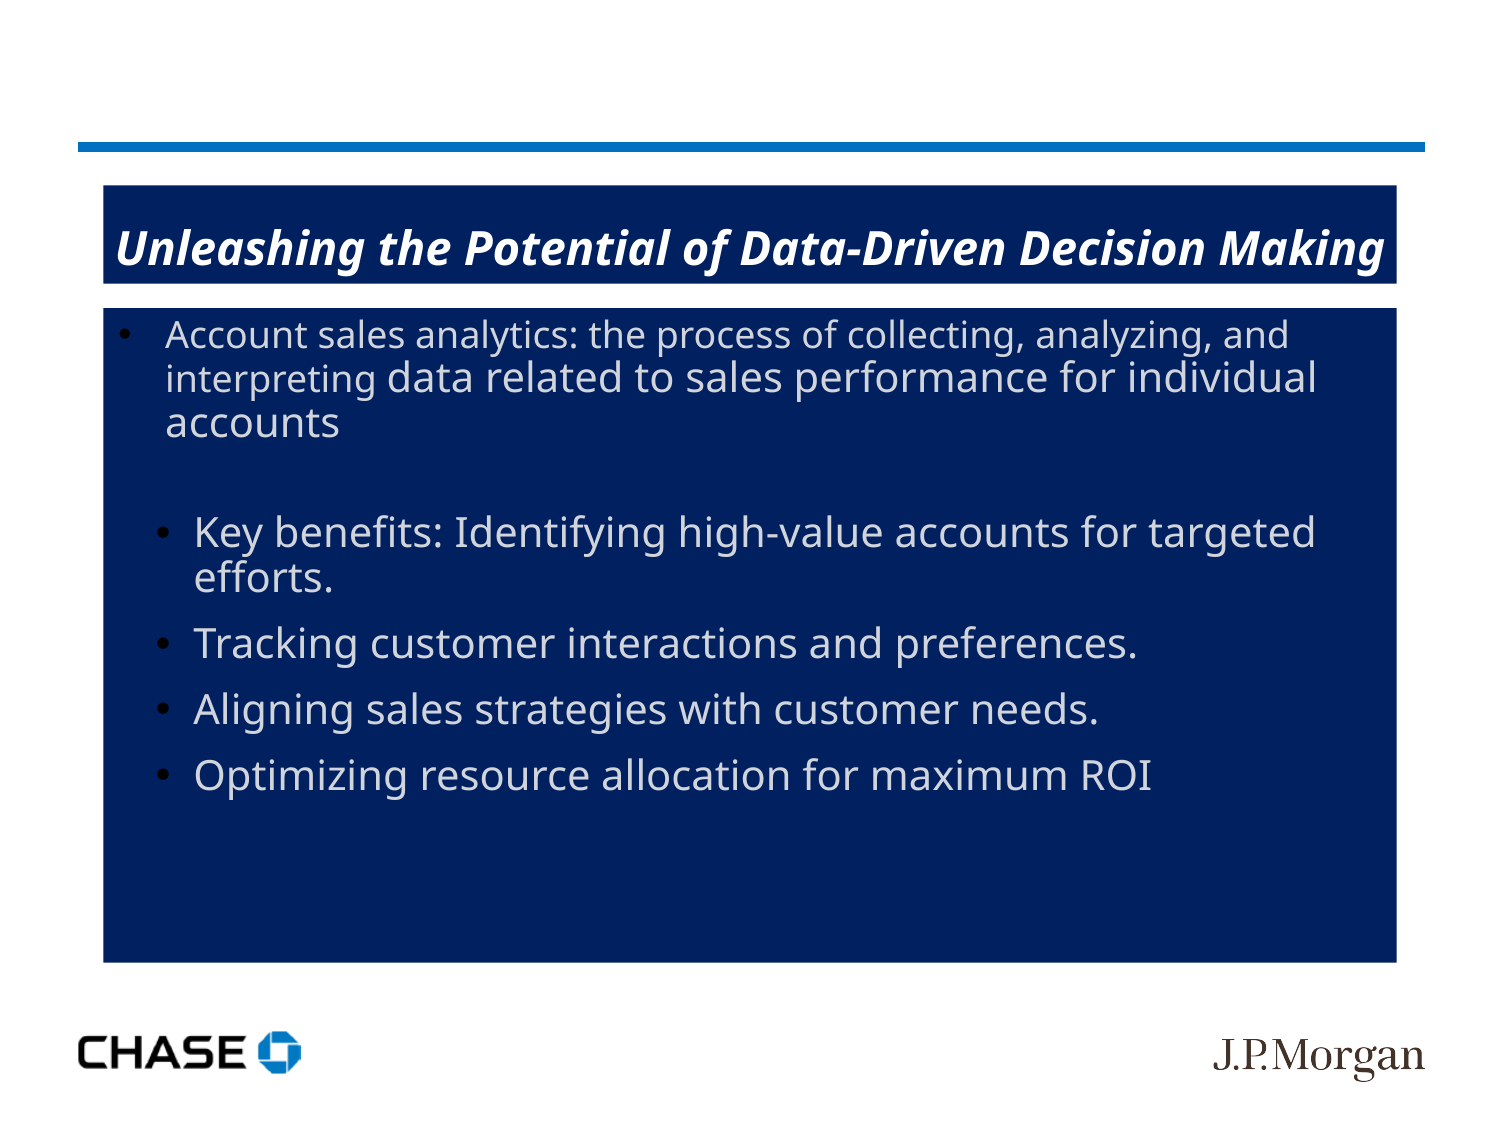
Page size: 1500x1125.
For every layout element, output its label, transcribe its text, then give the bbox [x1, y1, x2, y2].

text_box [1213, 1039, 1425, 1083]
title Unleashing the Potential of Data-Driven Decision Making [103, 185, 1397, 284]
picture [74, 1028, 308, 1077]
list Account sales analytics: the process of collecting, analyzing, and interpreting data related to sales performance for individual accounts Key benefits: Identifying high-value accounts for targeted efforts. Tracking customer interactions and preferences. Aligning sales strategies with customer needs. Optimizing resource allocation for maximum ROI [103, 308, 1397, 963]
